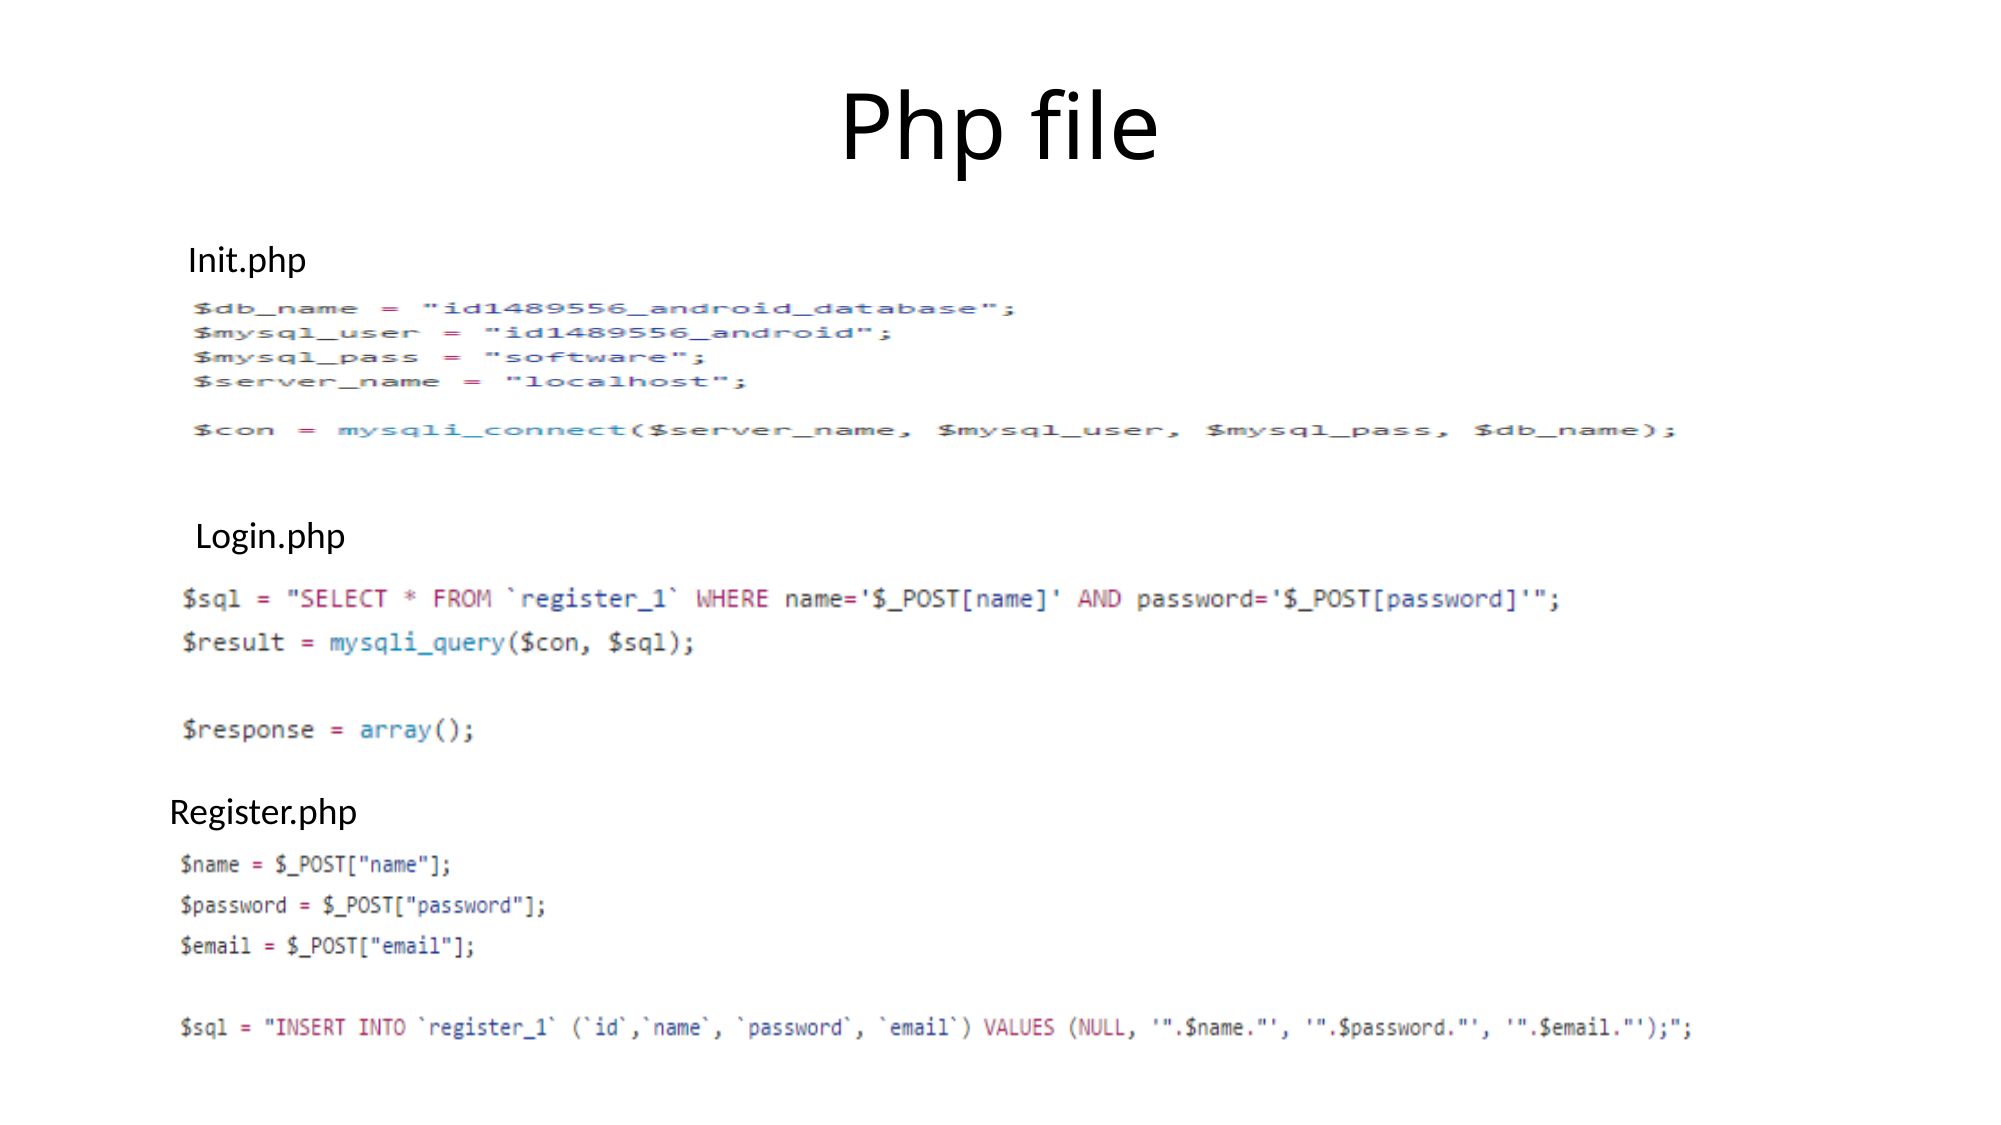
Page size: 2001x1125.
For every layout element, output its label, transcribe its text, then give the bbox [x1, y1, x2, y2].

text_box Init.php [173, 227, 728, 288]
title Php file [137, 59, 1863, 201]
text_box Login.php [180, 503, 839, 564]
text_box Register.php [154, 779, 631, 840]
picture [173, 840, 1710, 1056]
picture [180, 564, 1568, 769]
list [180, 288, 1726, 474]
